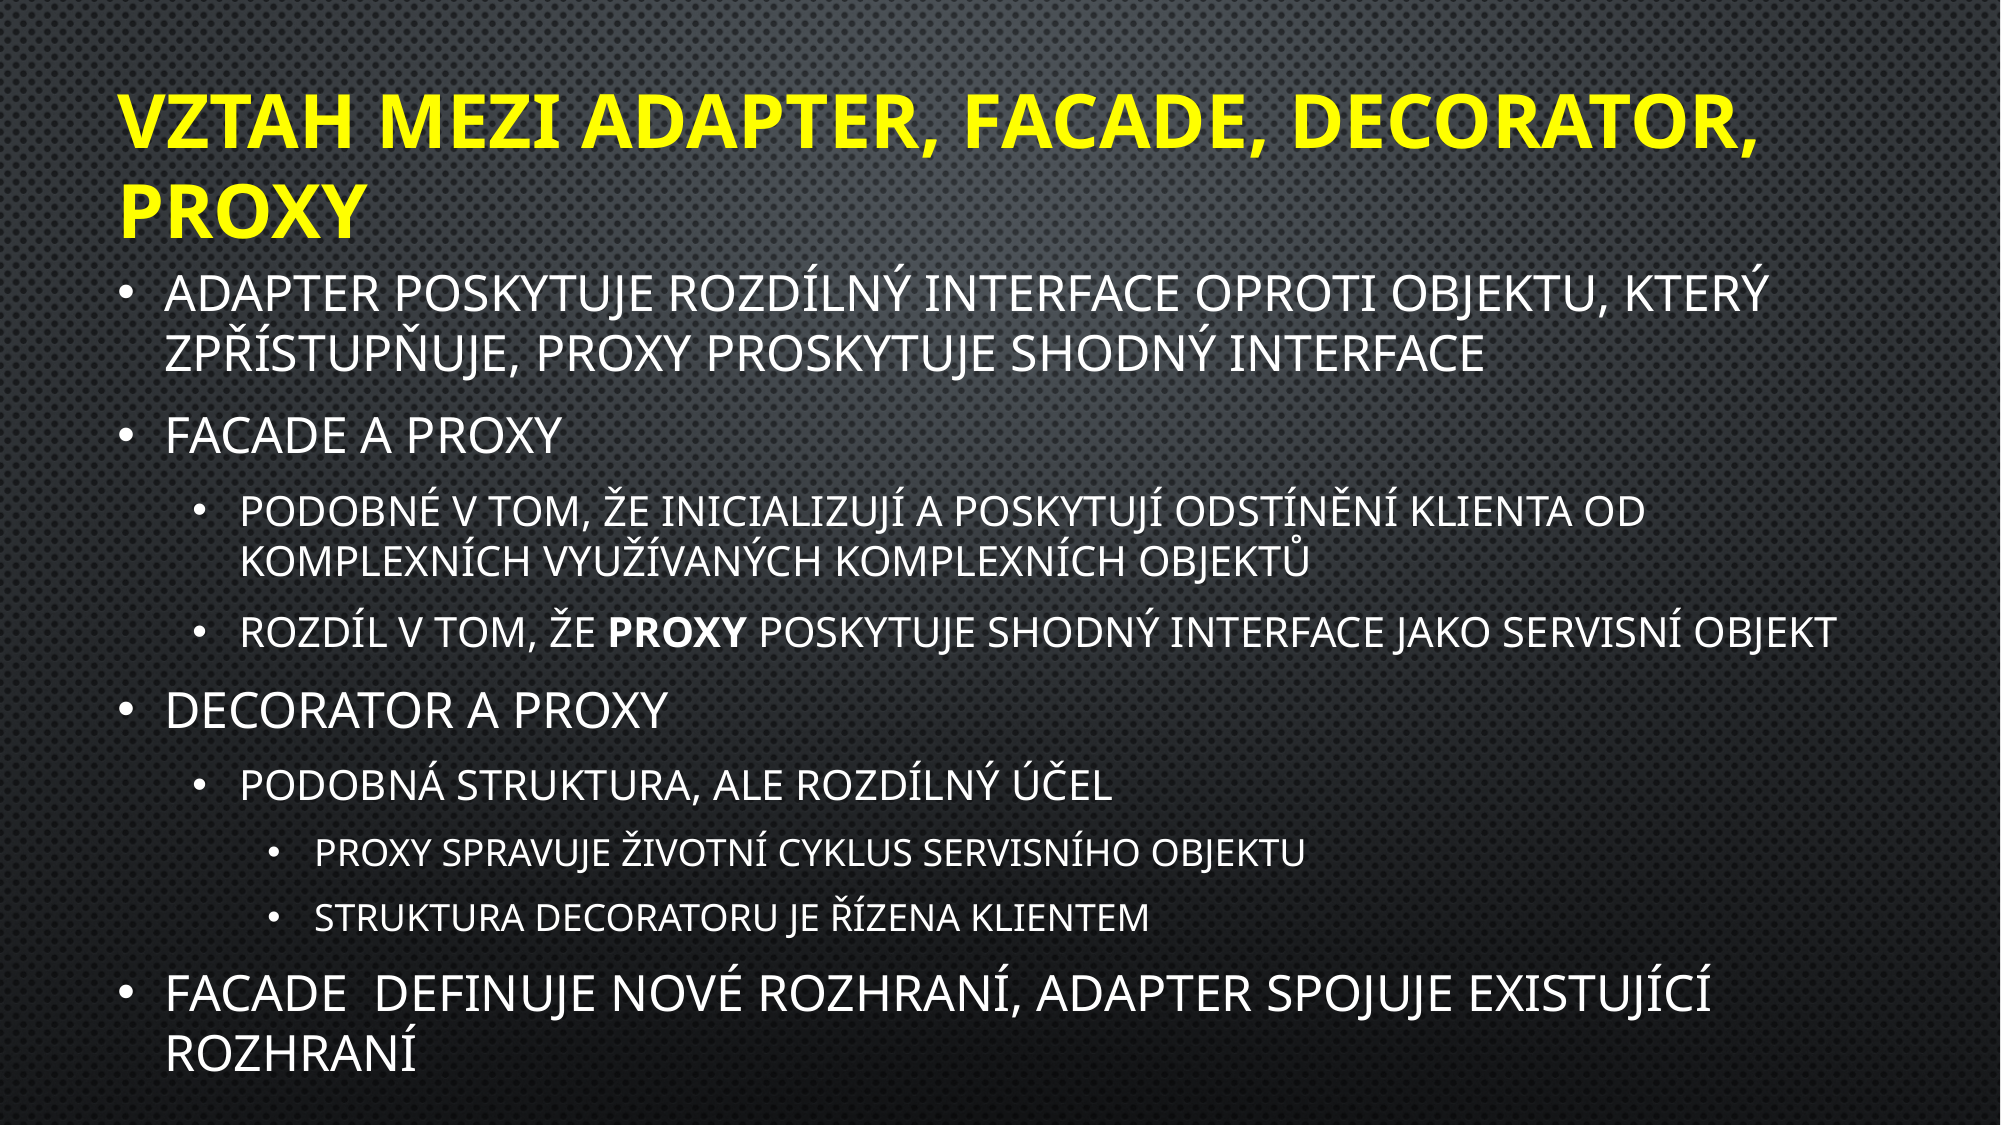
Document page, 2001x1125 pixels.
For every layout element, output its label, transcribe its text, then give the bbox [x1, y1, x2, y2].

list Adapter poskytuje rozdílný interface oproti objektu, který zpřístupňuje, Proxy proskytuje shodný interface Facade a Proxy podobné v tom, že inicializují a poskytují odstínění klienta od komplexních využívaných komplexních objektů Rozdíl v tom, že proxy poskytuje shodný interface jako servisní objekt Decorator a Proxy Podobná struktura, ale rozdílný účel Proxy spravuje životní cyklus servisního objektu Struktura Decoratoru je řízena klientem Facade definuje nové rozhraní, Adapter spojuje existující rozhraní [102, 254, 1903, 973]
picture [0, 0, 2001, 1125]
title VZTAH MEZI ADAPTER, FACADE, DECORATOR, PROXY [102, 66, 1903, 254]
